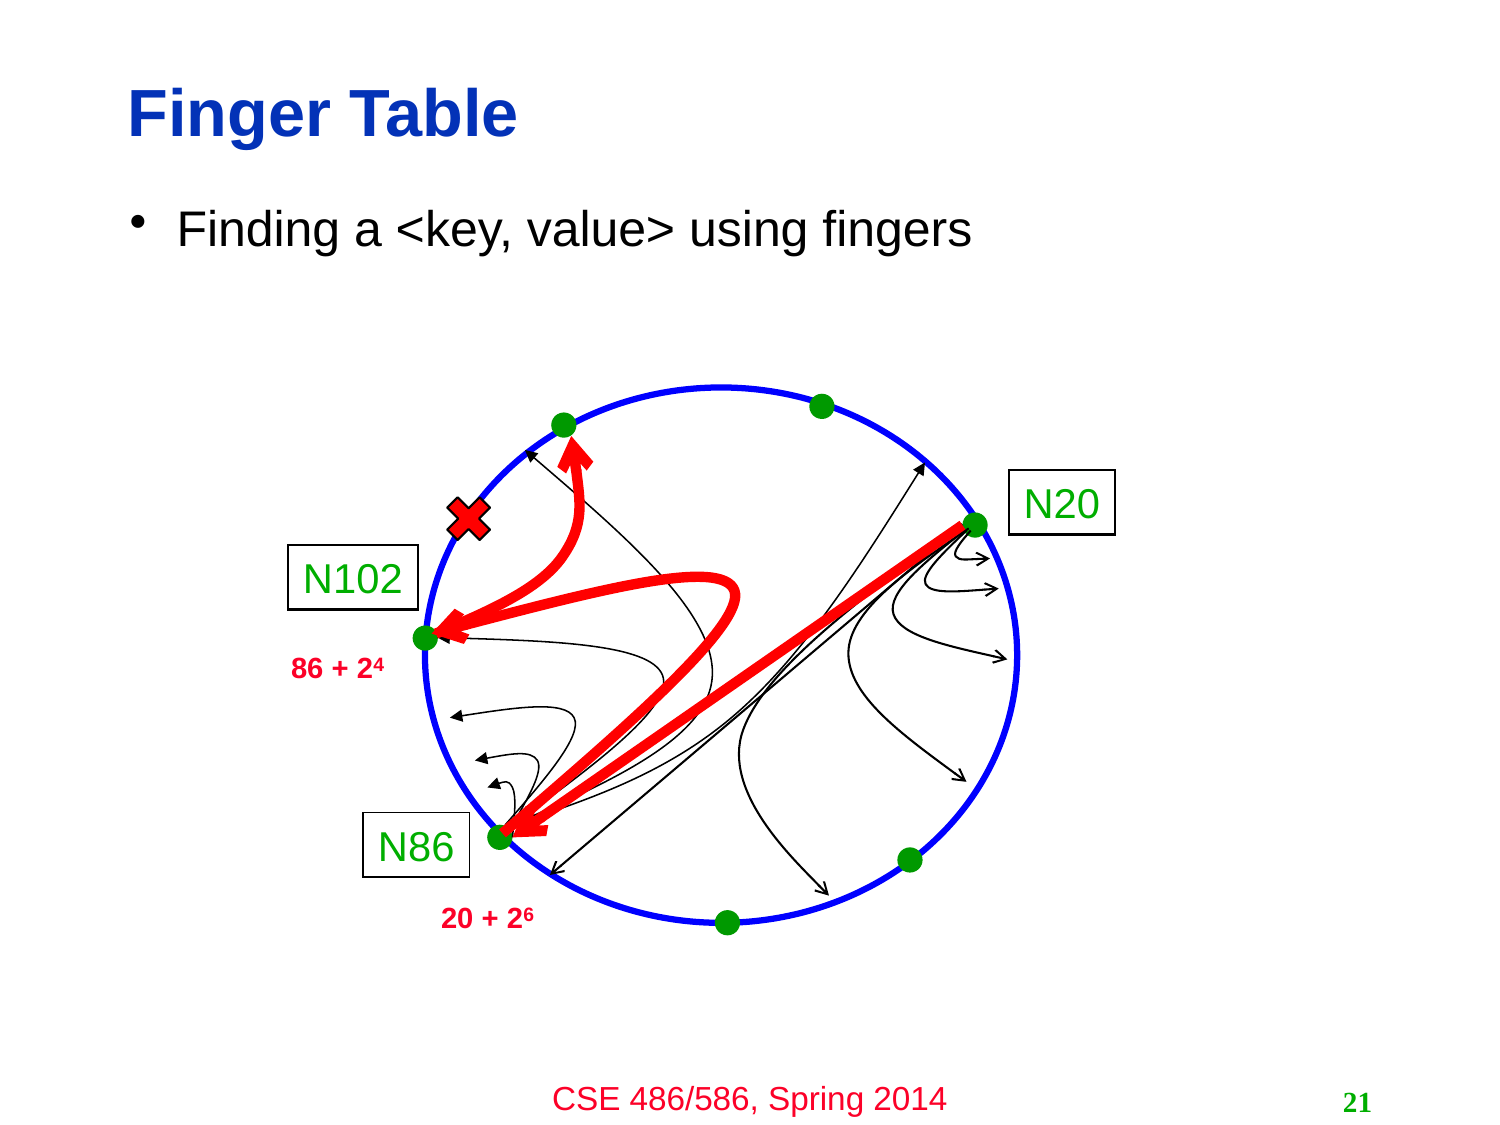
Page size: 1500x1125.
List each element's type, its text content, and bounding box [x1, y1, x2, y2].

text_box [426, 455, 524, 629]
text_box [968, 544, 1008, 664]
text_box [431, 613, 507, 834]
text_box [435, 528, 508, 634]
list Finding a <key, value> using fingers [114, 195, 1376, 1005]
text_box [565, 883, 877, 923]
text_box [809, 393, 835, 419]
text_box [714, 910, 741, 936]
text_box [549, 844, 963, 876]
text_box [578, 496, 608, 522]
text_box 86 + 24 [276, 637, 400, 693]
text_box [449, 711, 484, 784]
title Finger Table [112, 53, 1310, 176]
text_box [512, 524, 963, 838]
text_box [551, 412, 577, 438]
text_box [857, 462, 925, 522]
text_box [447, 497, 491, 541]
text_box [969, 530, 991, 562]
text_box [487, 824, 511, 850]
text_box N20 [1008, 469, 1116, 535]
text_box [572, 387, 972, 522]
text_box [967, 533, 1018, 805]
text_box [523, 449, 548, 504]
text_box [962, 512, 988, 538]
text_box [508, 436, 581, 527]
text_box [512, 845, 544, 870]
text_box [424, 646, 498, 826]
text_box N86 [363, 812, 470, 878]
text_box [530, 434, 569, 468]
text_box [813, 883, 834, 896]
text_box N102 [288, 544, 418, 610]
text_box [969, 535, 999, 596]
text_box 20 + 26 [426, 887, 550, 943]
text_box [412, 625, 435, 651]
slide_number 21 [1074, 1076, 1388, 1125]
